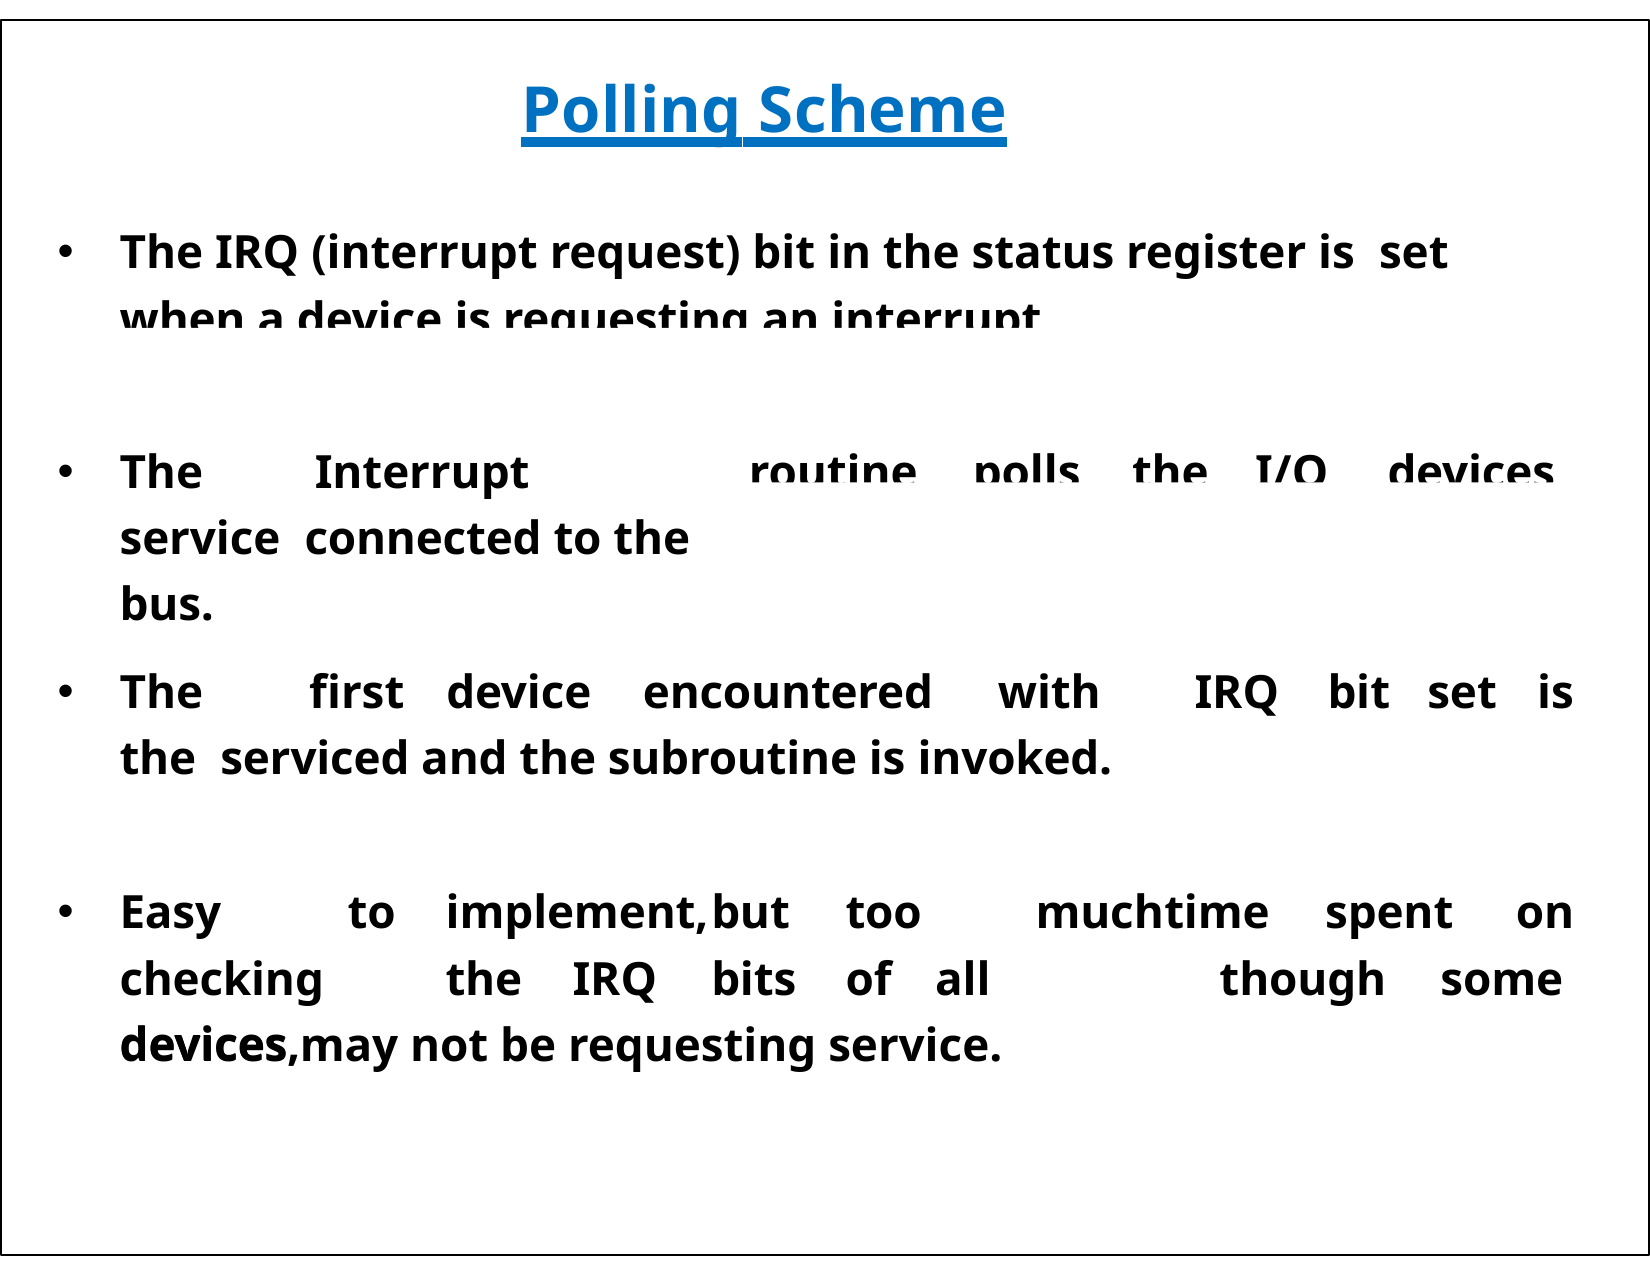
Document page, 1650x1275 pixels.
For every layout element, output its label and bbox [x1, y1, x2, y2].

text_box [1, 19, 1649, 1256]
